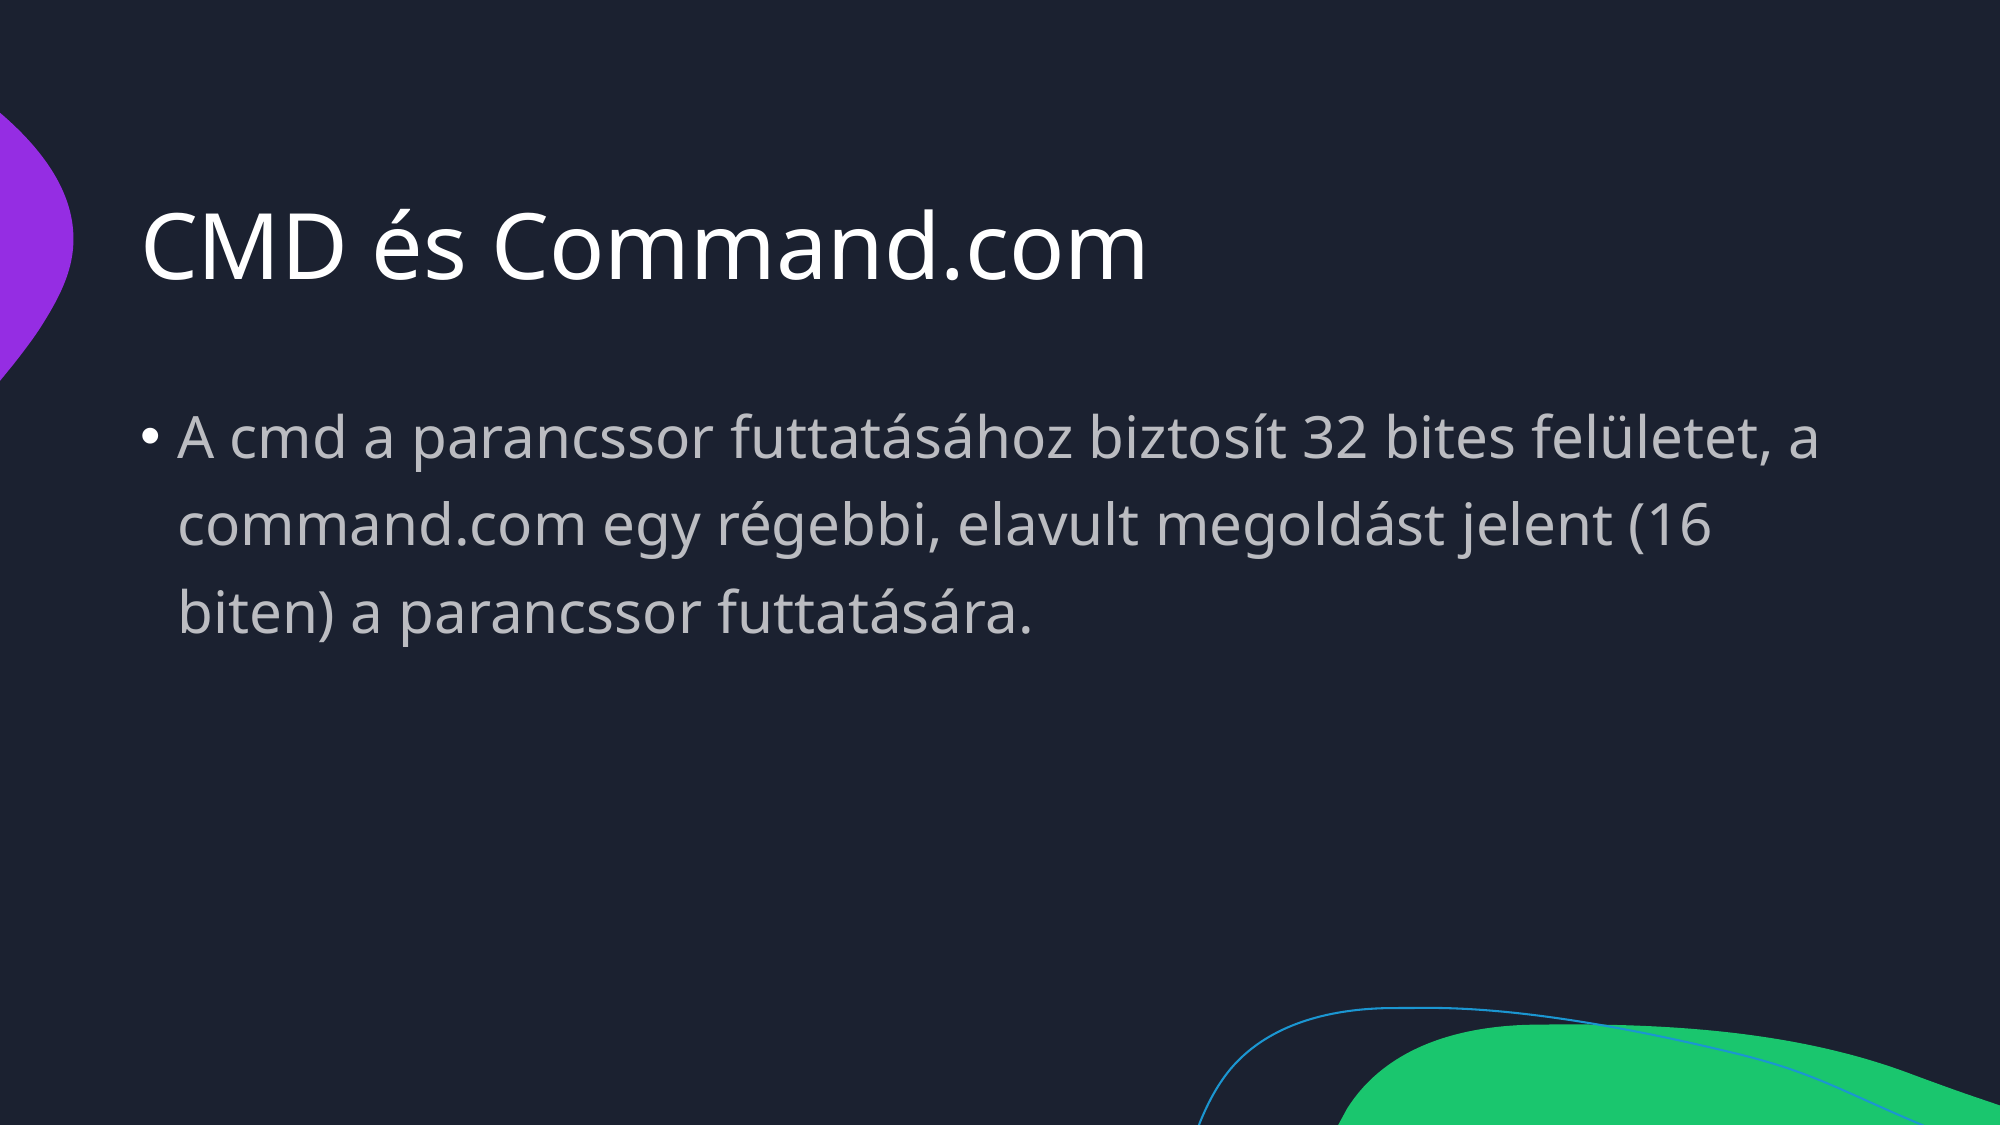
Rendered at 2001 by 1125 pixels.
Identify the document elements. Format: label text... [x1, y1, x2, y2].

title CMD és Command.com [125, 125, 1875, 375]
list A cmd a parancssor futtatásához biztosít 32 bites felületet, a command.com egy régebbi, elavult megoldást jelent (16 biten) a parancssor futtatására. [125, 375, 1875, 1002]
